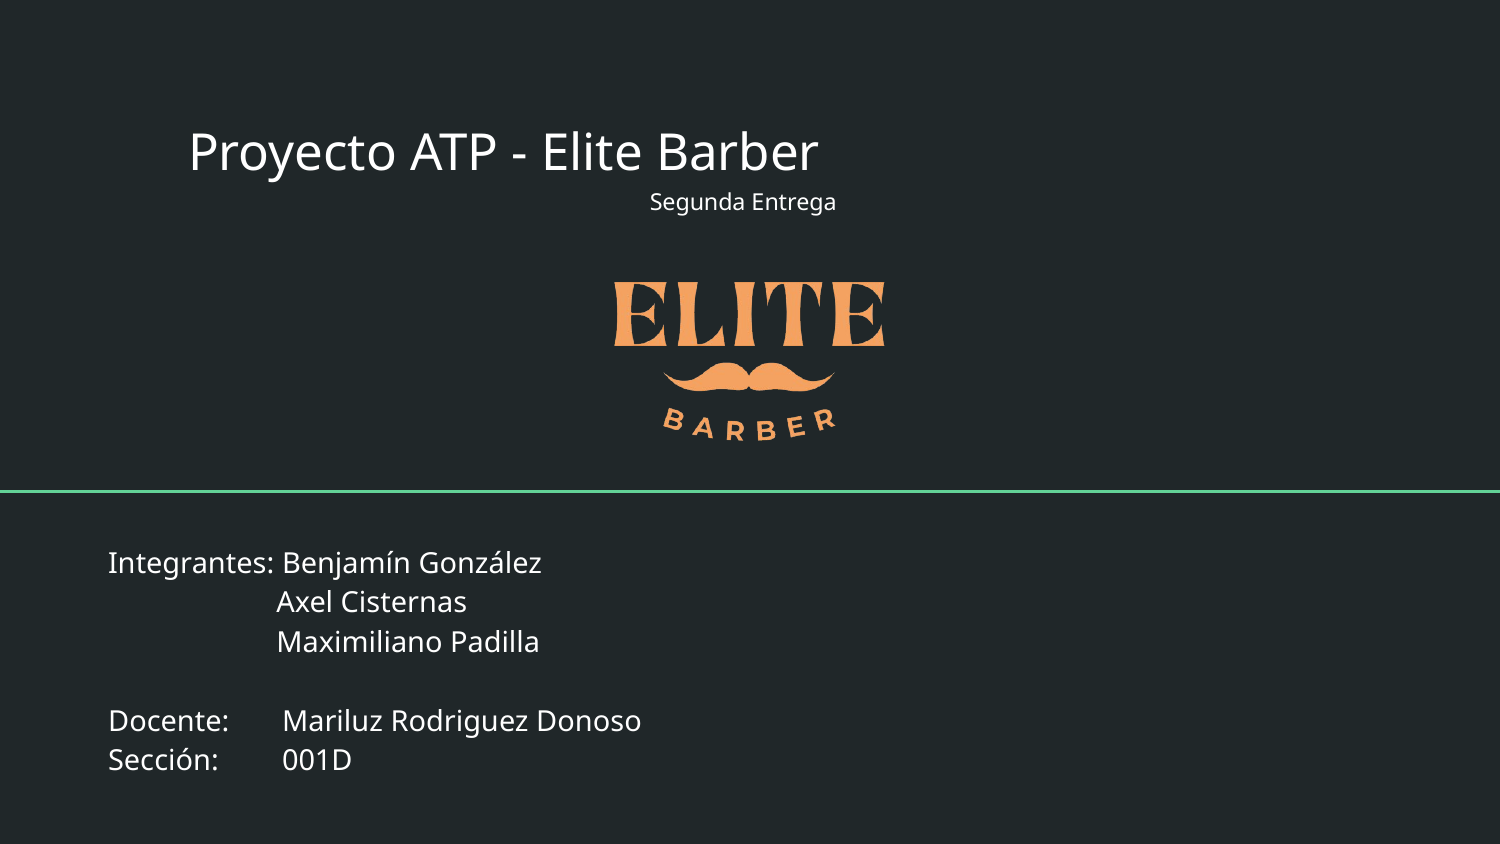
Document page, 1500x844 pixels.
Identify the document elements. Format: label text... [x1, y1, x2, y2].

picture [563, 259, 937, 457]
title Proyecto ATP - Elite Barber Segunda Entrega [173, 100, 1314, 233]
subtitle Integrantes: Benjamín González Axel Cisternas Maximiliano Padilla Docente: Mariluz Rodriguez Donoso Sección: 001D [93, 527, 1394, 799]
